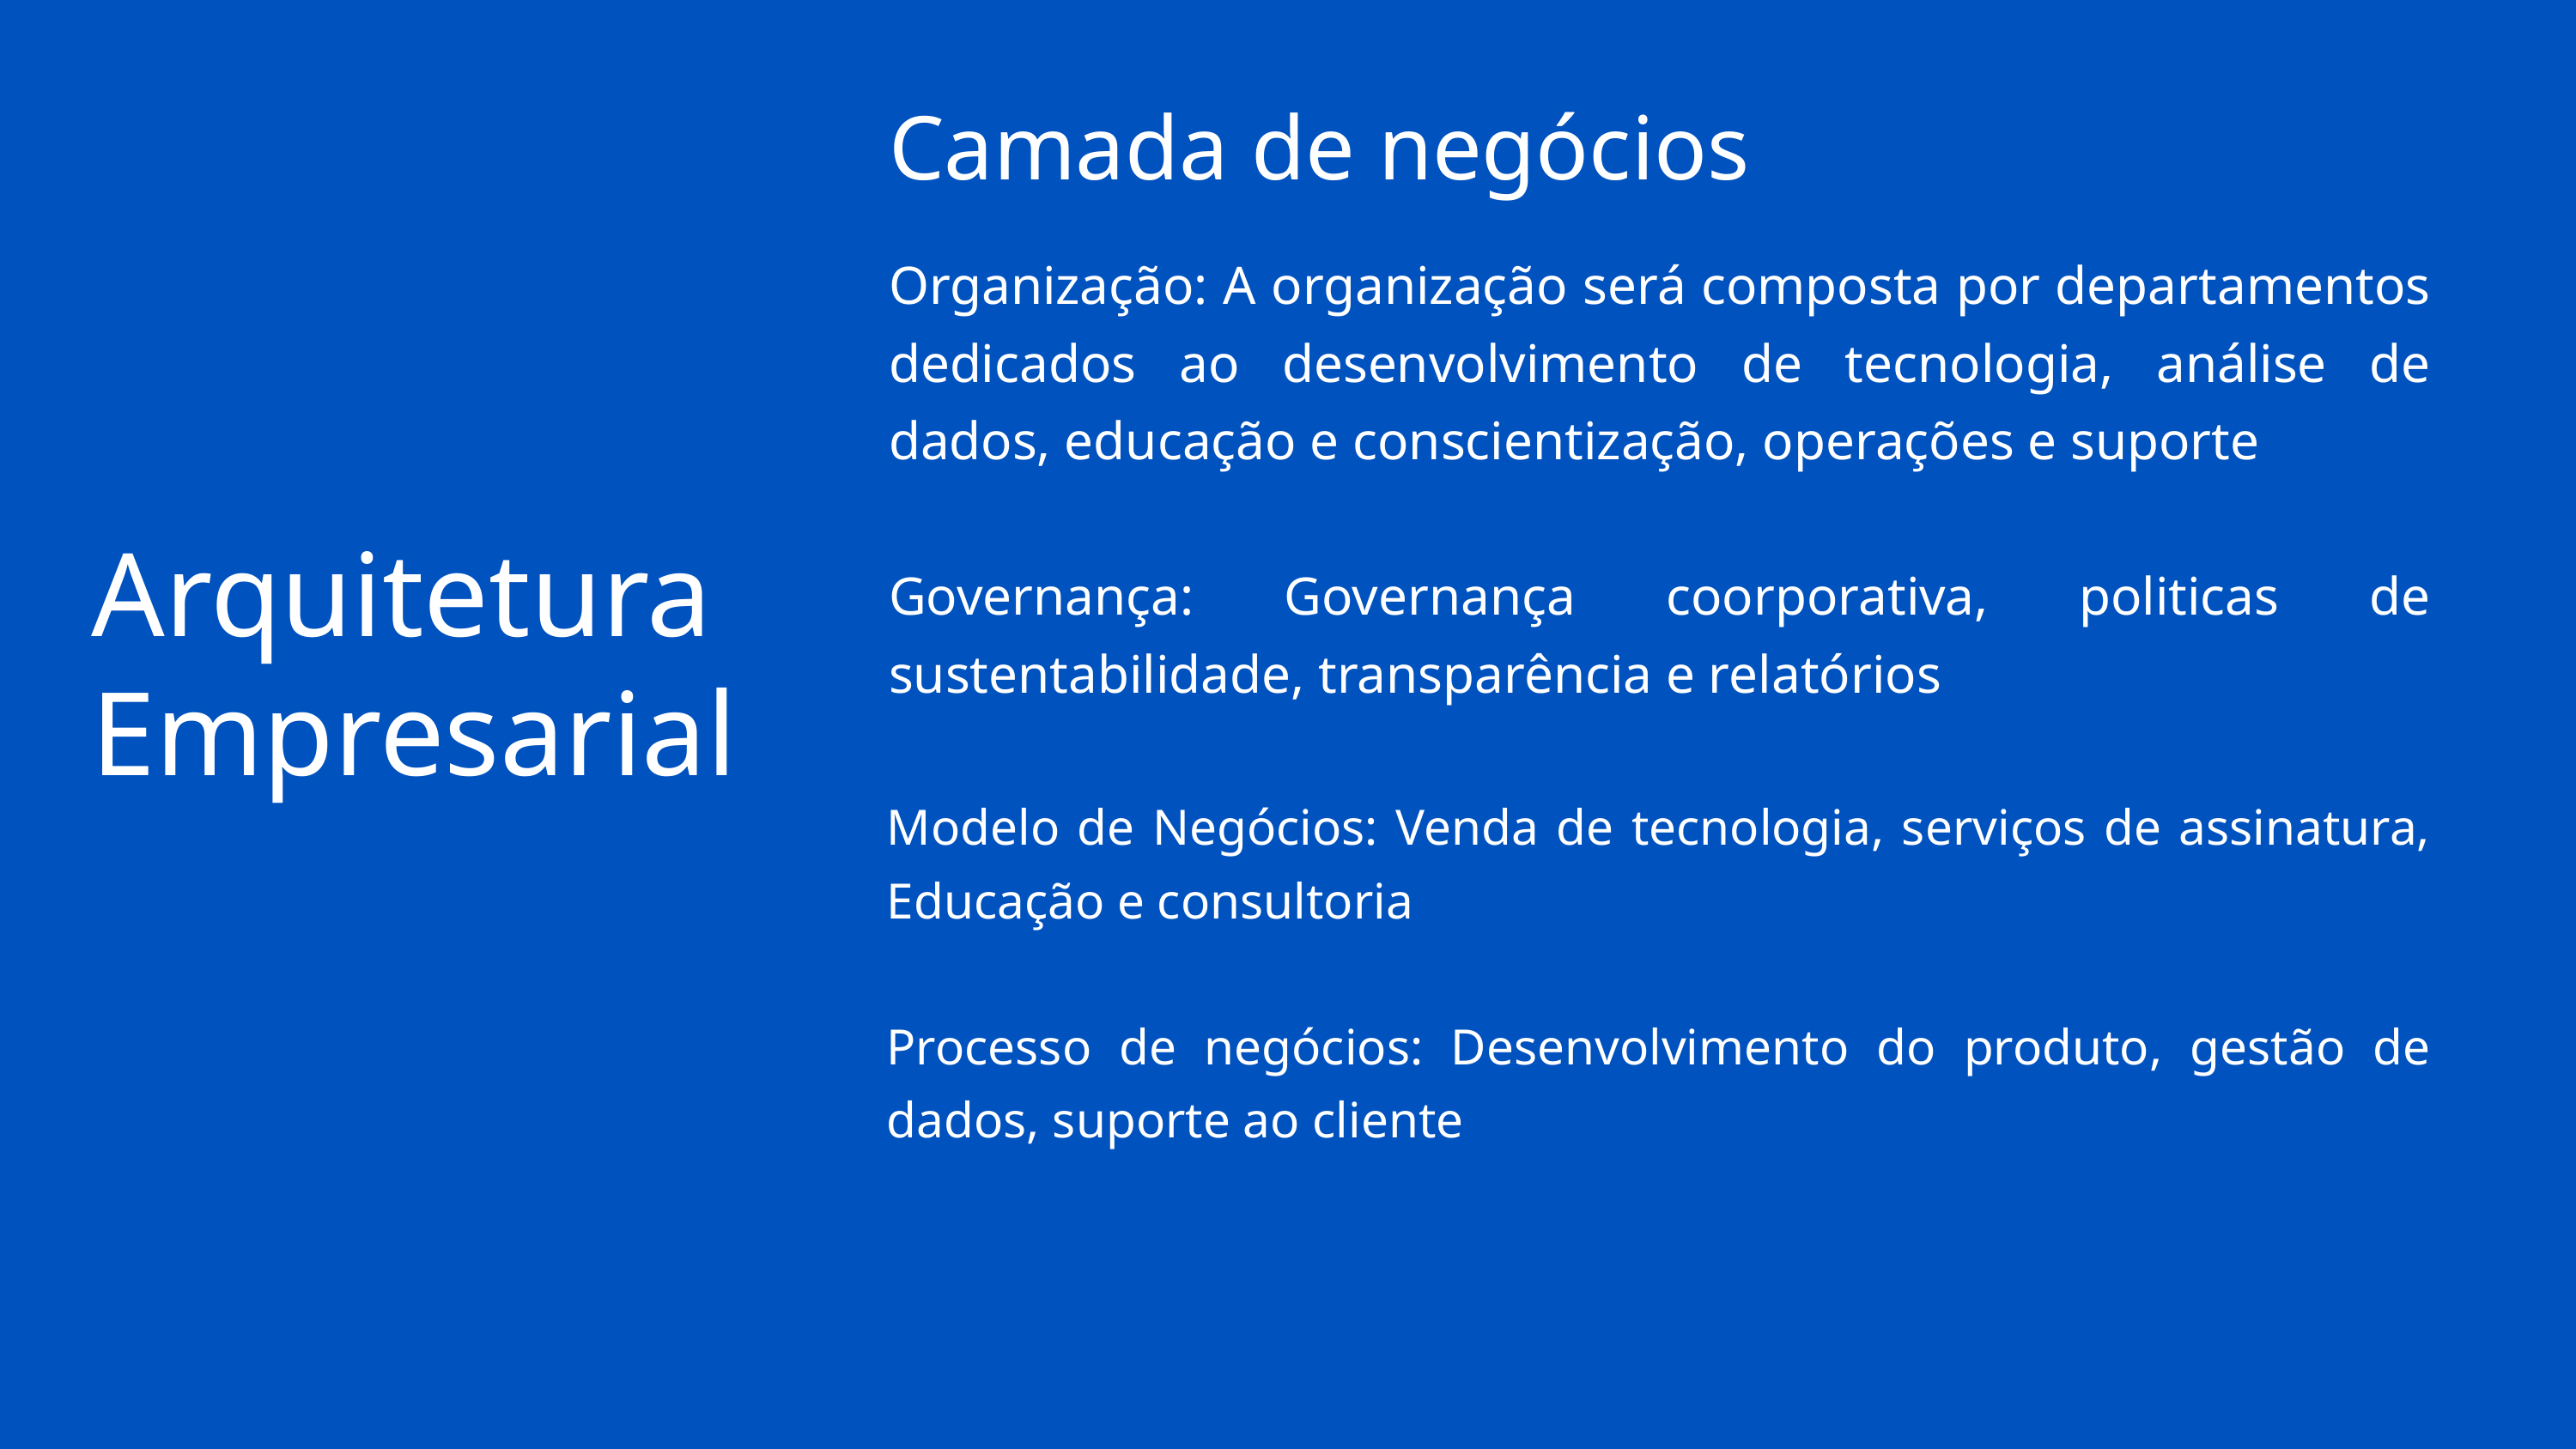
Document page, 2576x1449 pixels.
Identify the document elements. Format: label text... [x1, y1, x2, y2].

text_box Arquitetura Empresarial [91, 521, 809, 799]
text_box Camada de negócios [889, 92, 1811, 198]
text_box Modelo de Negócios: Venda de tecnologia, serviços de assinatura, Educação e consultoria Processo de negócios: Desenvolvimento do produto, gestão de dados, suporte ao cliente [886, 782, 2432, 1221]
text_box Organização: A organização será composta por departamentos dedicados ao desenvolvimento de tecnologia, análise de dados, educação e conscientização, operações e suporte Governança: Governança coorporativa, politicas de sustentabilidade, transparência e relatórios [888, 237, 2432, 704]
